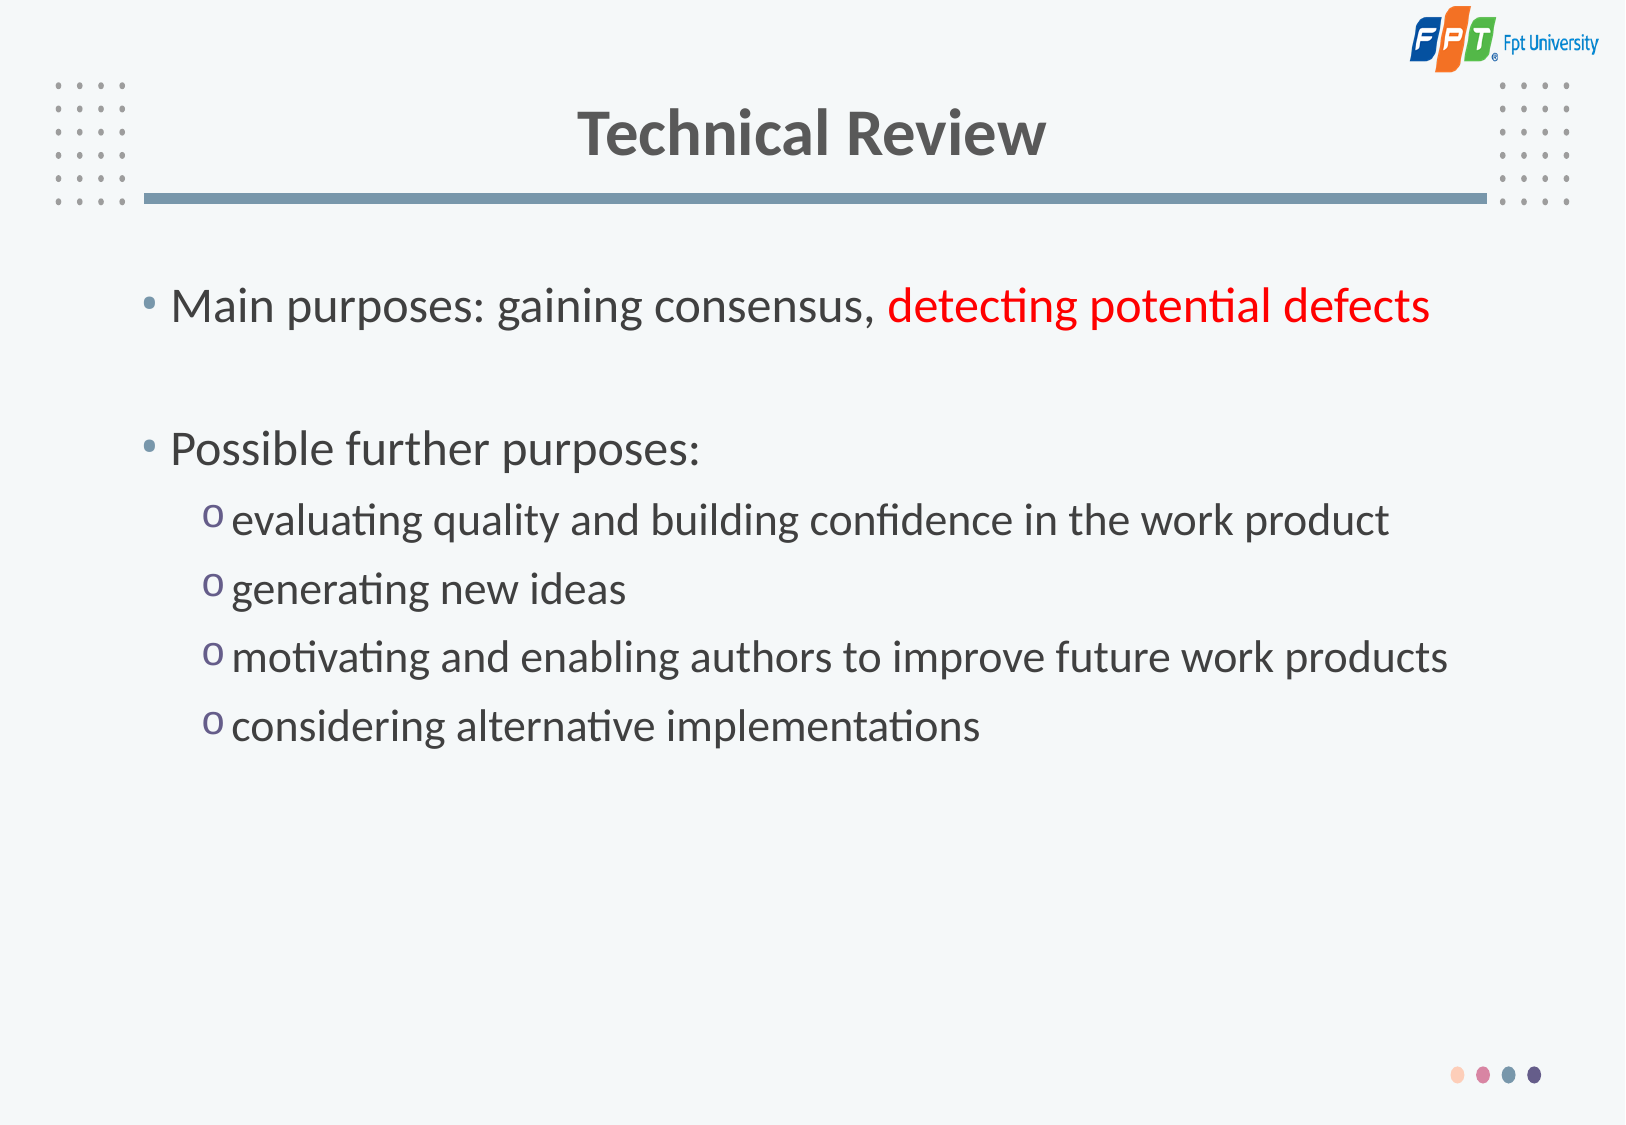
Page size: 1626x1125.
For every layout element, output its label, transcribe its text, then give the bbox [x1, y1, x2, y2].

title Technical Review [111, 60, 1514, 208]
picture [1383, 6, 1624, 88]
list Main purposes: gaining consensus, detecting potential defects Possible further purposes: evaluating quality and building confidence in the work product generating new ideas motivating and enabling authors to improve future work products considering alternative implementations [125, 259, 1514, 1014]
